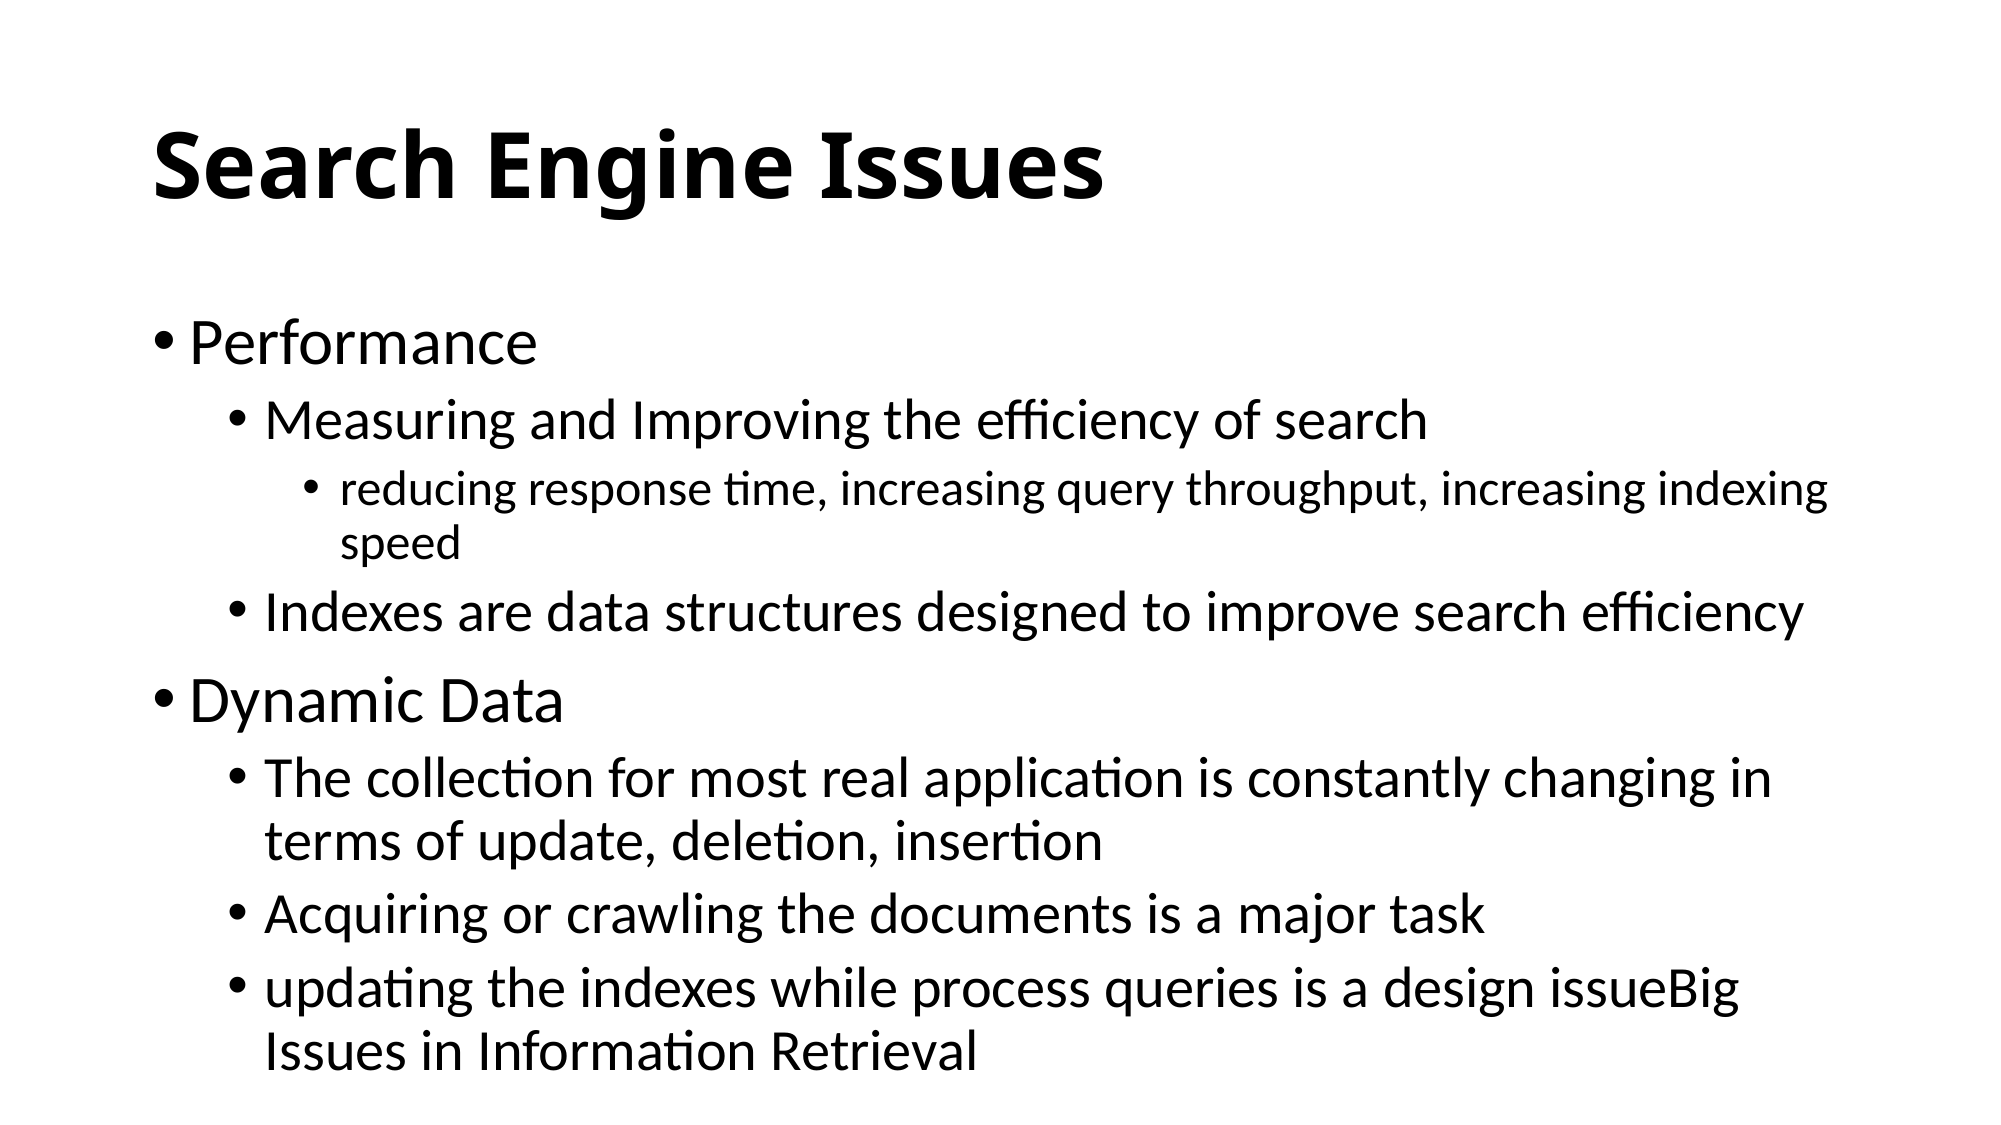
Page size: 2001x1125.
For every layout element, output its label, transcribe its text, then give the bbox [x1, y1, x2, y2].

title Search Engine Issues [137, 59, 1863, 278]
list Performance Measuring and Improving the efficiency of search reducing response time, increasing query throughput, increasing indexing speed Indexes are data structures designed to improve search efficiency Dynamic Data The collection for most real application is constantly changing in terms of update, deletion, insertion Acquiring or crawling the documents is a major task updating the indexes while process queries is a design issueBig Issues in Information Retrieval [137, 299, 1863, 1014]
